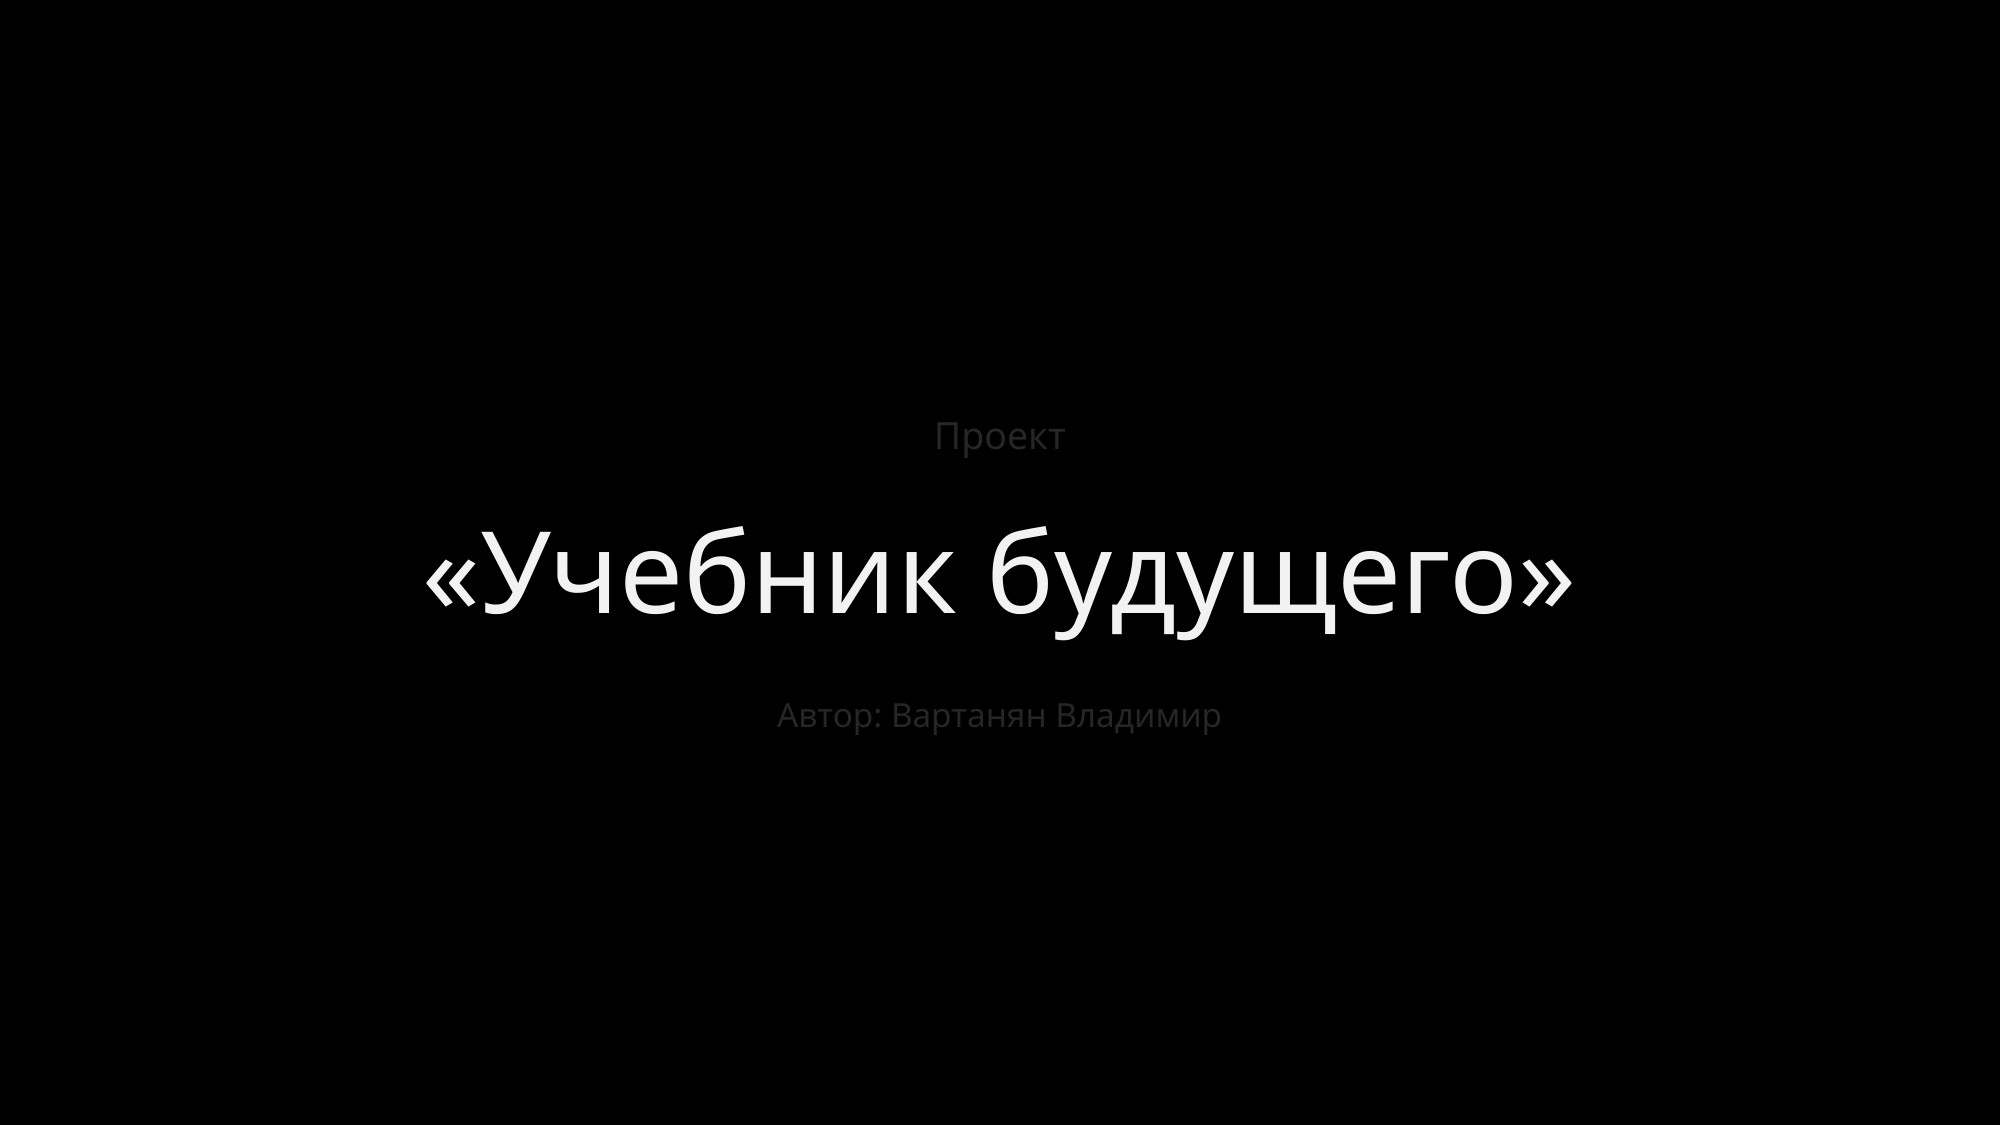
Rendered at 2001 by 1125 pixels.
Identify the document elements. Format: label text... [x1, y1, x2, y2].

title «Учебник будущего» [354, 479, 1646, 646]
text_box Проект [408, 367, 1591, 465]
text_box Автор: Вартанян Владимир [408, 645, 1591, 743]
